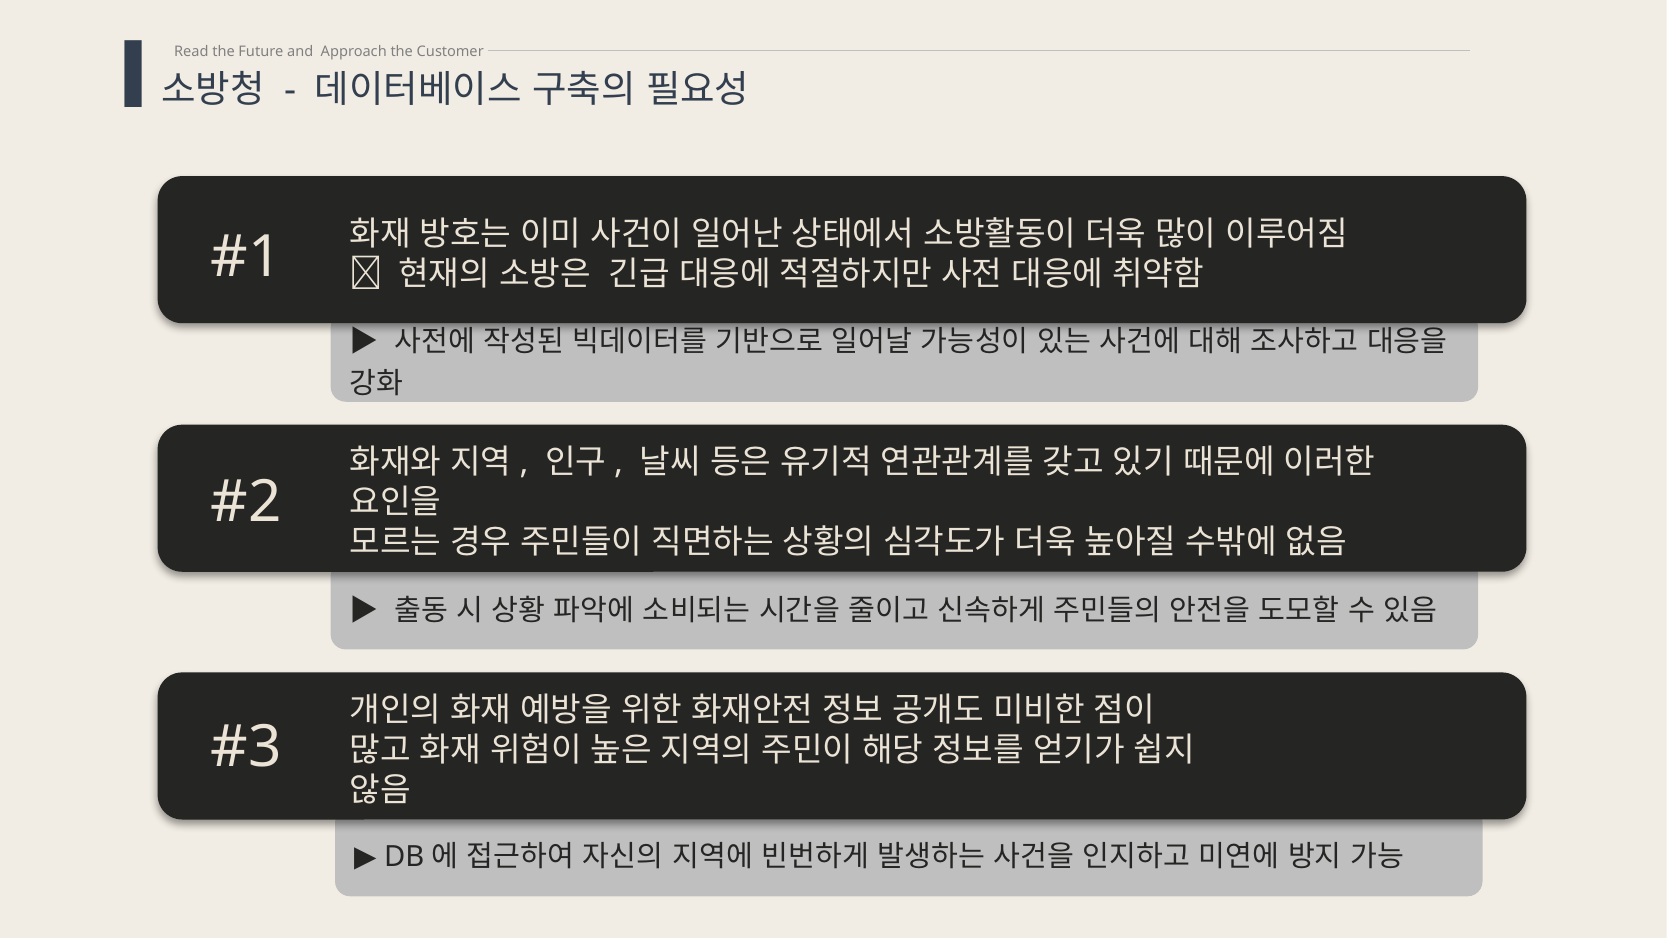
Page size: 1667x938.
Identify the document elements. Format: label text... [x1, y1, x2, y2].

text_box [157, 176, 1527, 402]
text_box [157, 672, 1527, 897]
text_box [157, 424, 1527, 650]
text_box Read the Future and Approach the Customer [174, 41, 1510, 59]
text_box 소방청 - 데이터베이스 구축의 필요성 [161, 64, 750, 110]
text_box Ⅰ [101, 8, 166, 134]
